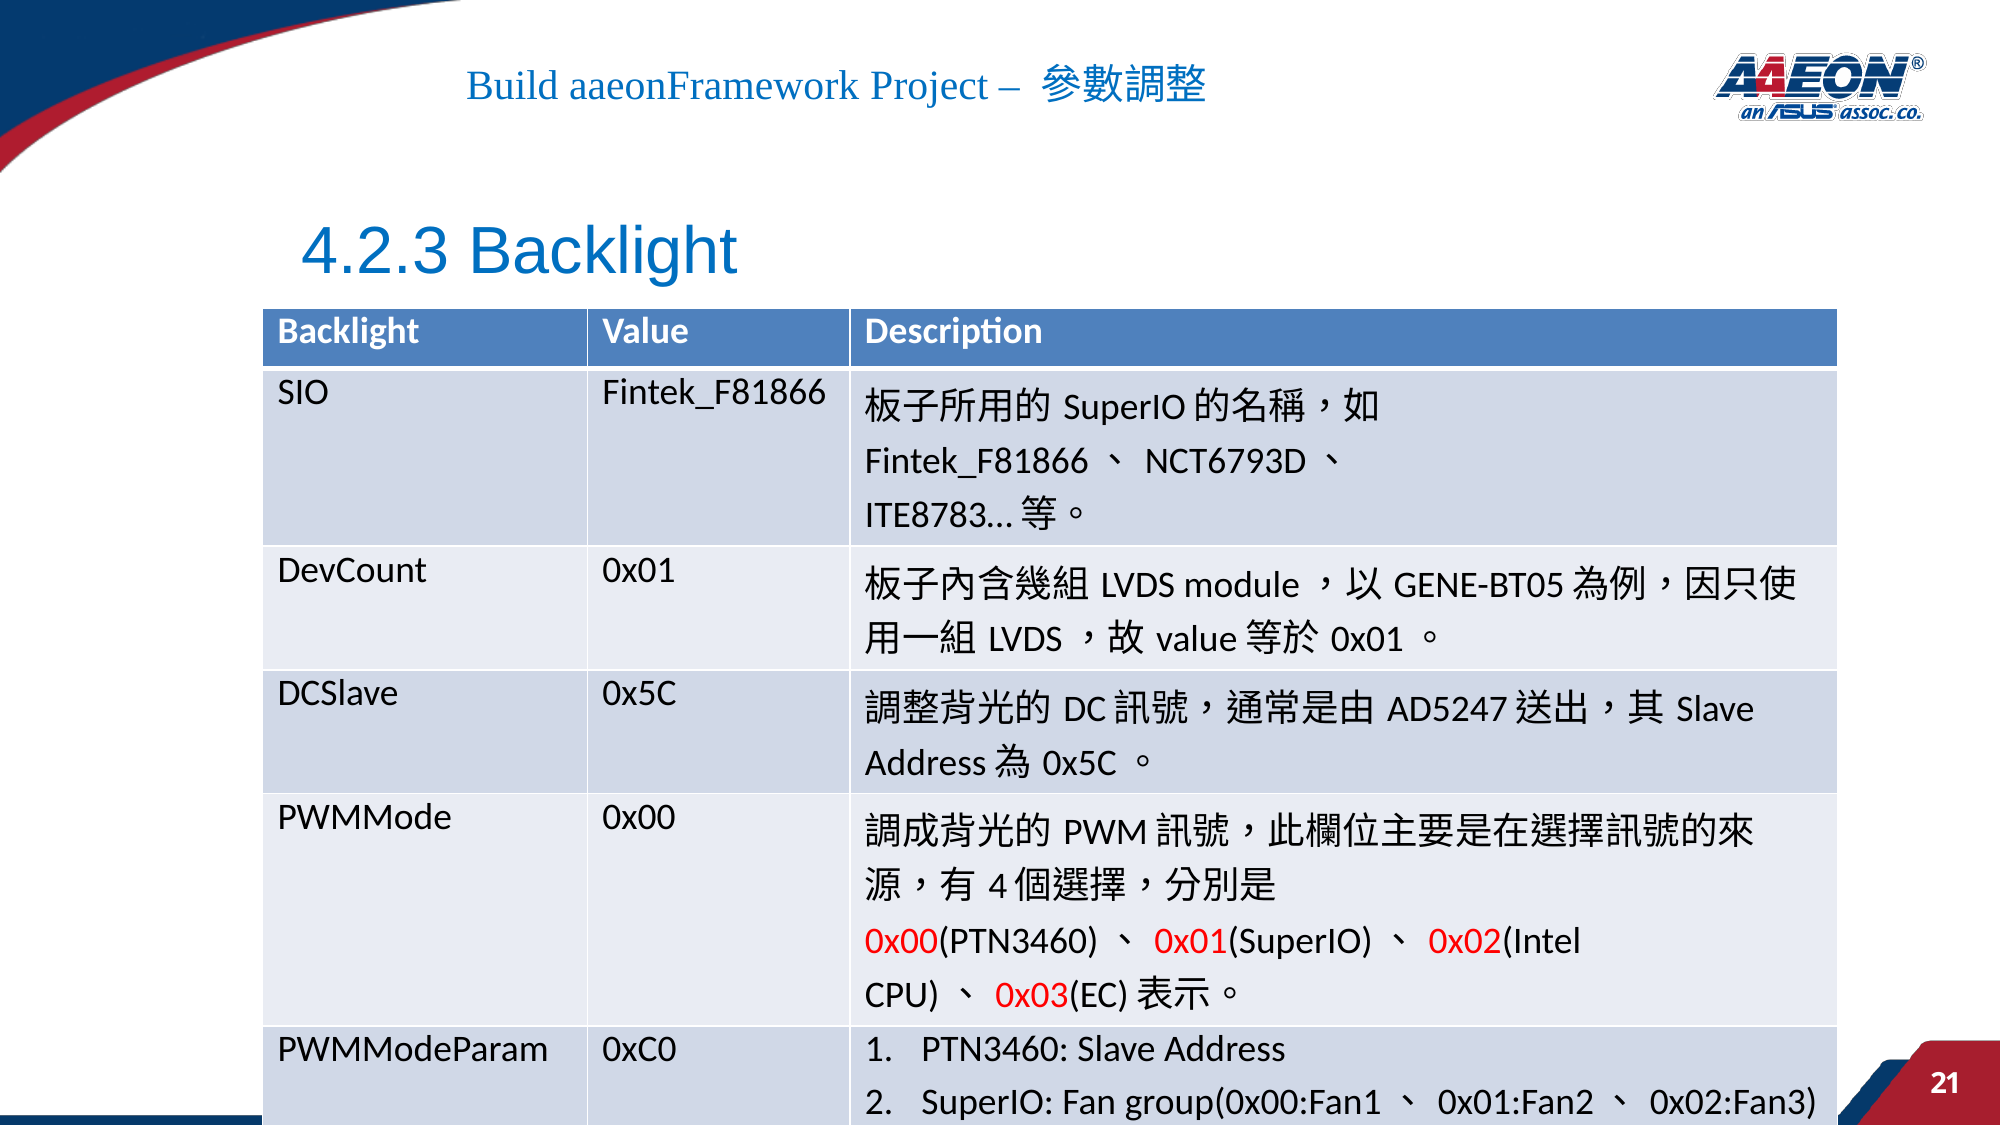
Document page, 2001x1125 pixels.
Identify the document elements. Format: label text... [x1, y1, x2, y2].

table_cell PTN3460: Slave Address SuperIO: Fan group(0x00:Fan1、0x01:Fan2、0x02:Fan3) Intel CPU: 0x00 EC: 0x00 [851, 1027, 1837, 1125]
table_cell PWMMode [263, 794, 587, 1025]
table_cell 0xC0 [588, 1027, 849, 1125]
table_cell 0x5C [588, 671, 849, 793]
slide_number 21 [1926, 1074, 1964, 1108]
picture [0, 0, 2000, 1125]
table_header Description [851, 309, 1837, 366]
list 4.2.3 Backlight [301, 206, 1699, 307]
table_cell DCSlave [263, 671, 587, 793]
table_cell PWMModeParam [263, 1027, 587, 1125]
table_cell 板子所用的SuperIO的名稱，如Fintek_F81866、NCT6793D、 ITE8783…等。 [851, 371, 1837, 545]
table_header Backlight [263, 309, 587, 366]
table_cell 板子內含幾組LVDS module，以GENE-BT05為例，因只使用一組LVDS，故value等於0x01。 [851, 547, 1837, 669]
table_header Value [588, 309, 849, 366]
table_cell 0x01 [588, 547, 849, 669]
table_cell DevCount [263, 547, 587, 669]
table_cell SIO [263, 371, 587, 545]
title Build aaeonFramework Project – 參數調整 [466, 58, 1522, 109]
table_cell 0x00 [588, 794, 849, 1025]
table_cell Fintek_F81866 [588, 371, 849, 545]
table_cell 調整背光的DC訊號，通常是由AD5247送出，其Slave Address為0x5C。 [851, 671, 1837, 793]
table_cell 調成背光的PWM訊號，此欄位主要是在選擇訊號的來源，有4個選擇，分別是0x00(PTN3460)、0x01(SuperIO)、0x02(Intel CPU)、0x03(EC)表示。 [851, 794, 1837, 1025]
